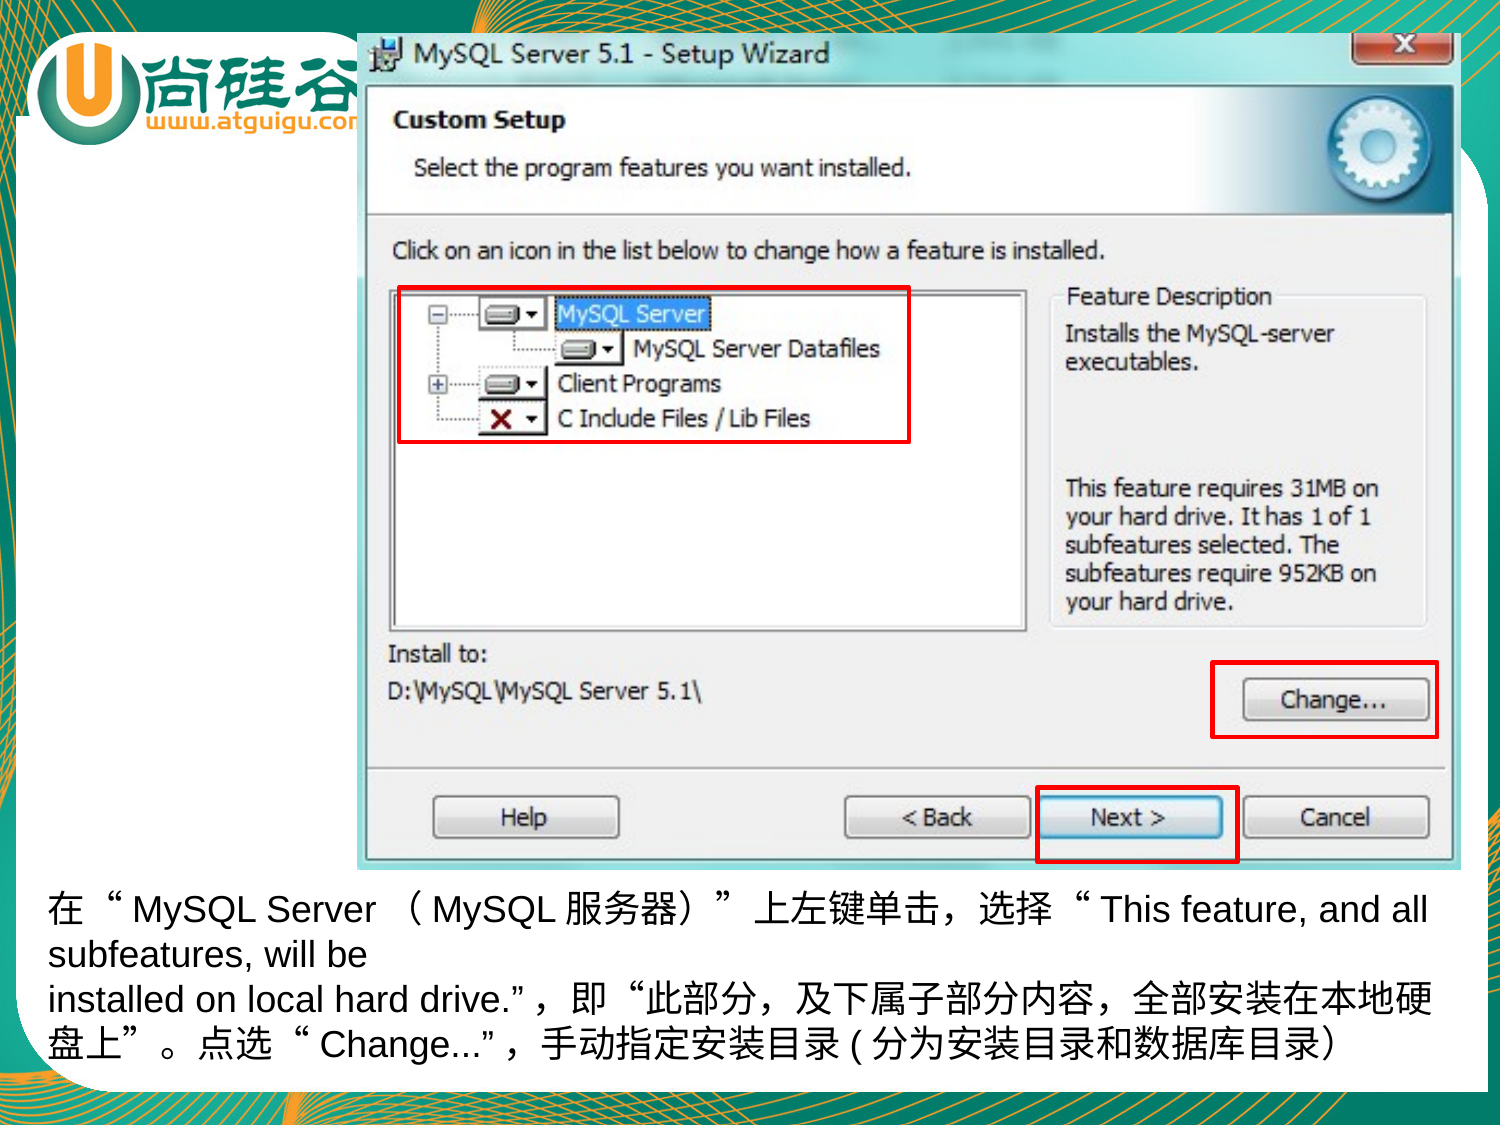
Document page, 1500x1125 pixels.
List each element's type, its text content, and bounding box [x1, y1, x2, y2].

text_box 在“MySQL Server（MySQL服务器）”上左键单击，选择“This feature, and all subfeatures, will be installed on local hard drive.”，即“此部分，及下属子部分内容，全部安装在本地硬盘上”。点选“Change...”，手动指定安装目录(分为安装目录和数据库目录） [33, 878, 1459, 1073]
picture [0, 0, 1500, 1125]
